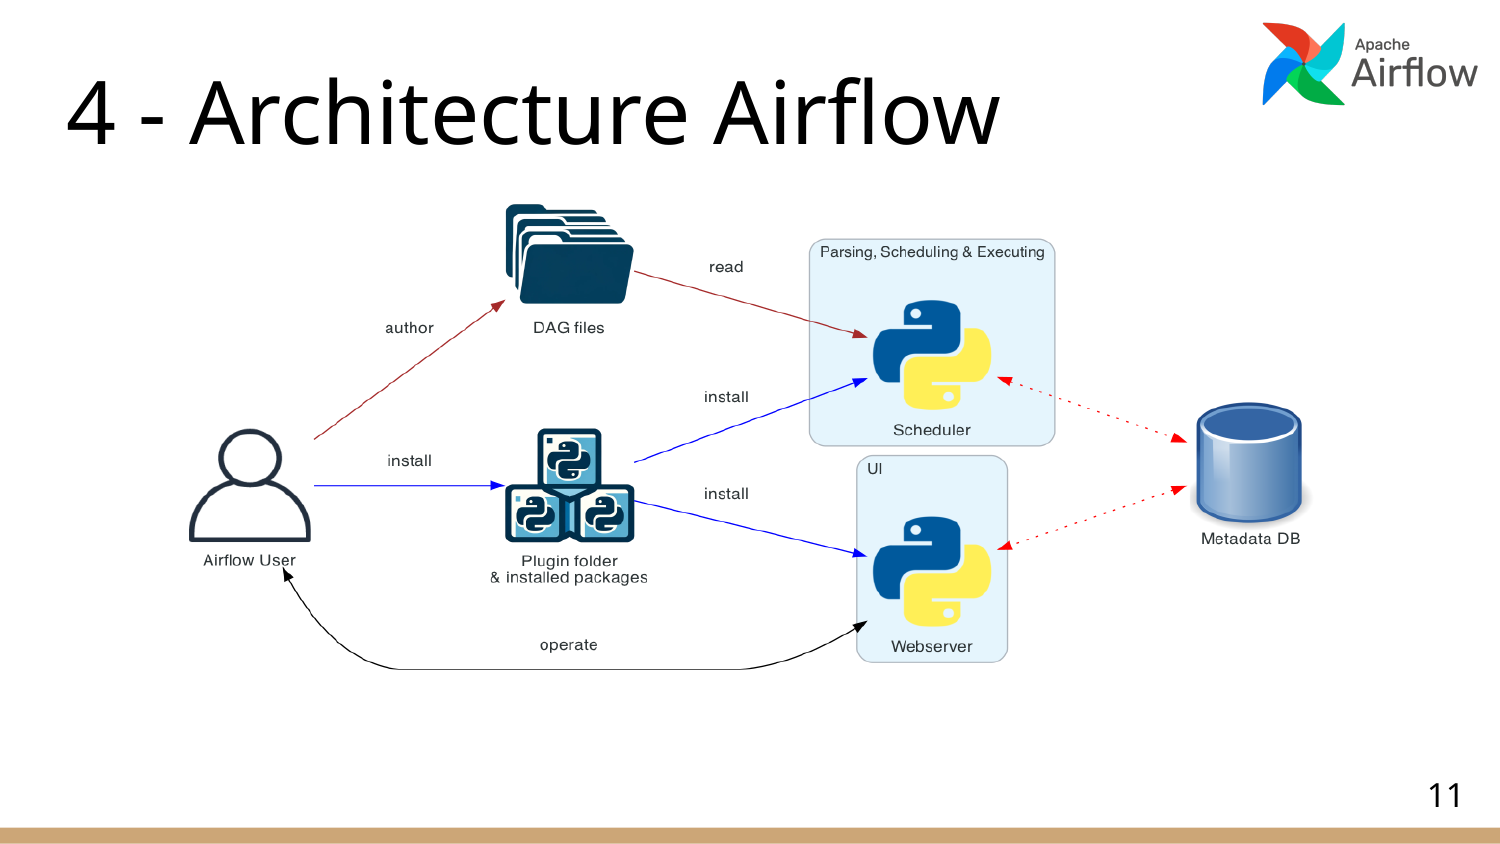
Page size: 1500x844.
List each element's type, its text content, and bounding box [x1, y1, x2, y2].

title 4 - Architecture Airflow [51, 41, 1449, 178]
slide_number ‹#› [1389, 764, 1480, 830]
picture [0, 0, 1500, 827]
